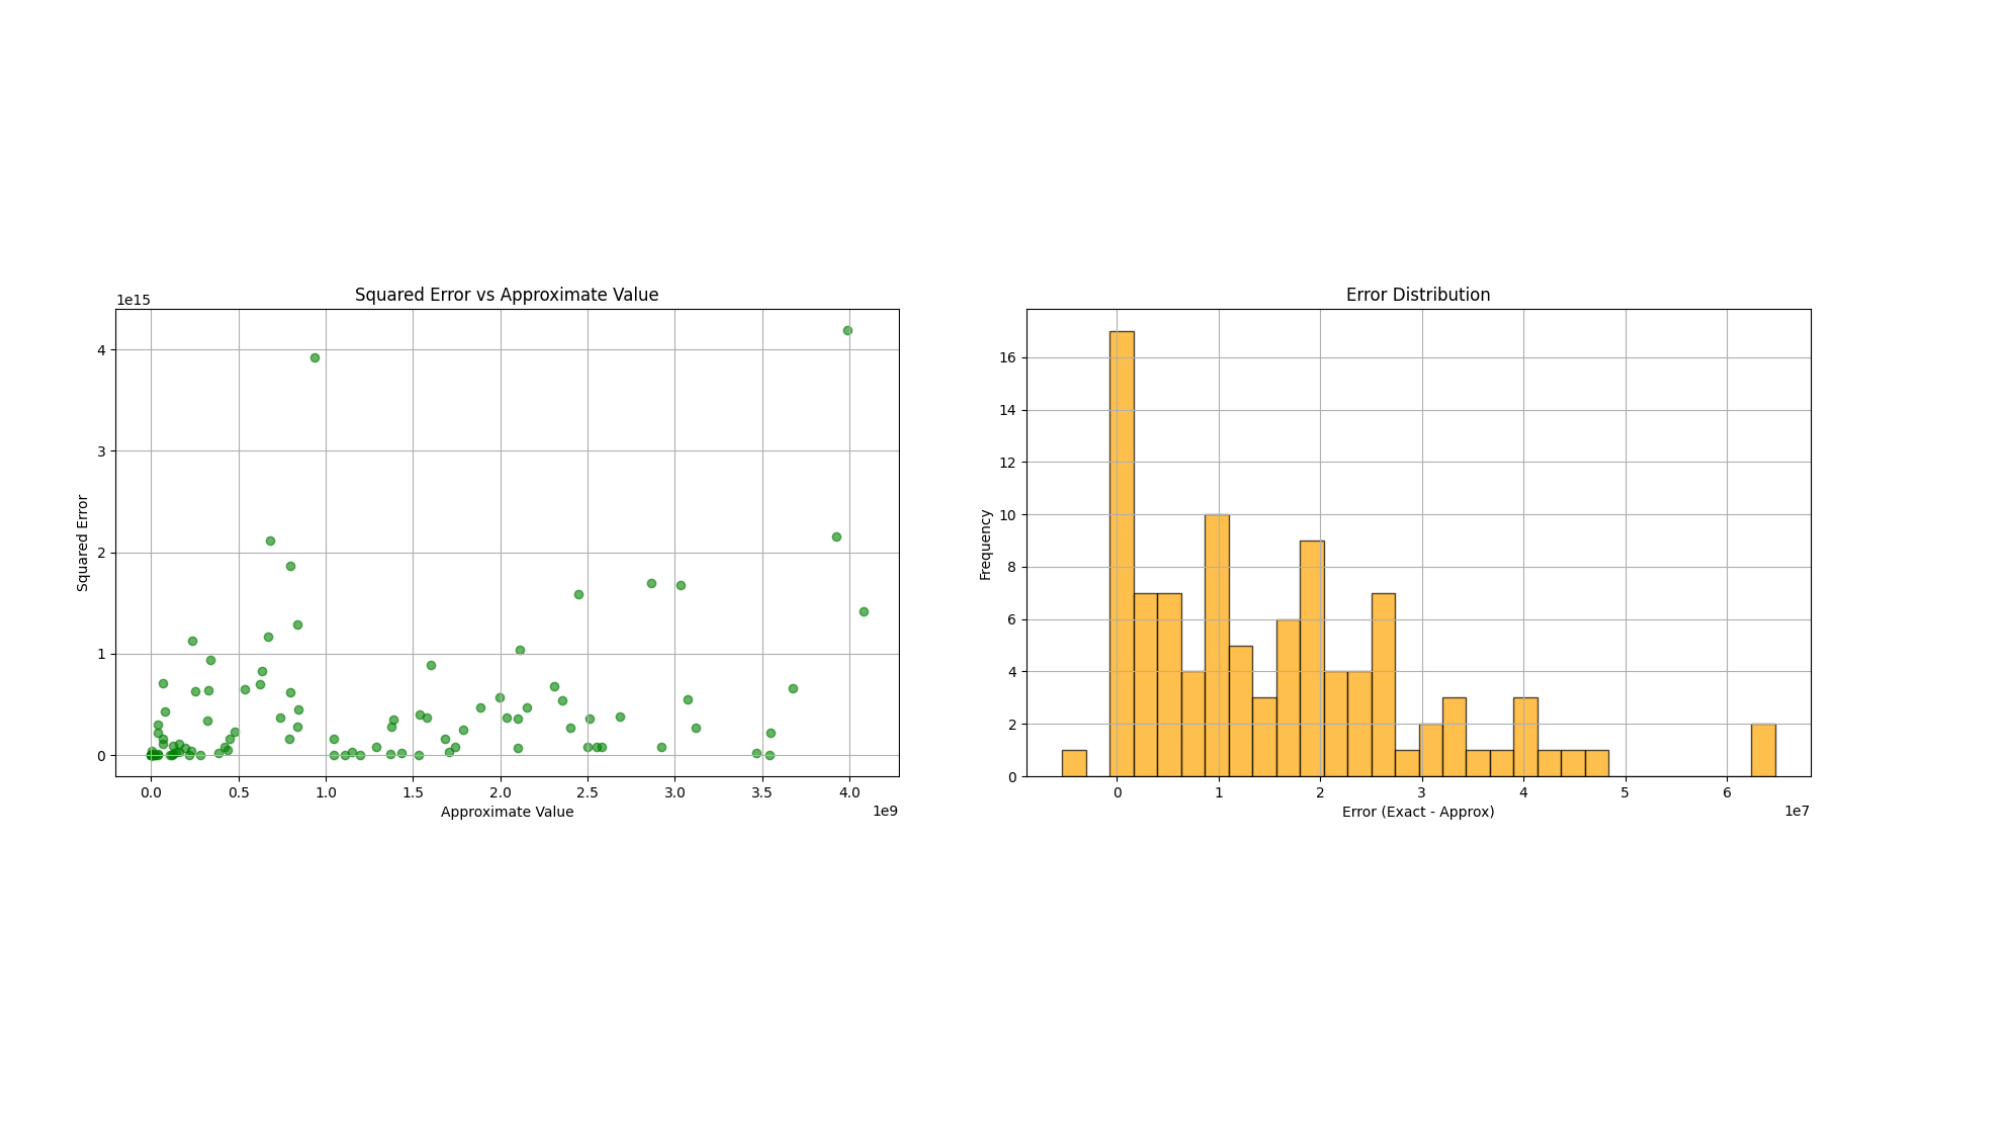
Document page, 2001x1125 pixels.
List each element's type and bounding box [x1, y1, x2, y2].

picture [0, 236, 1912, 843]
